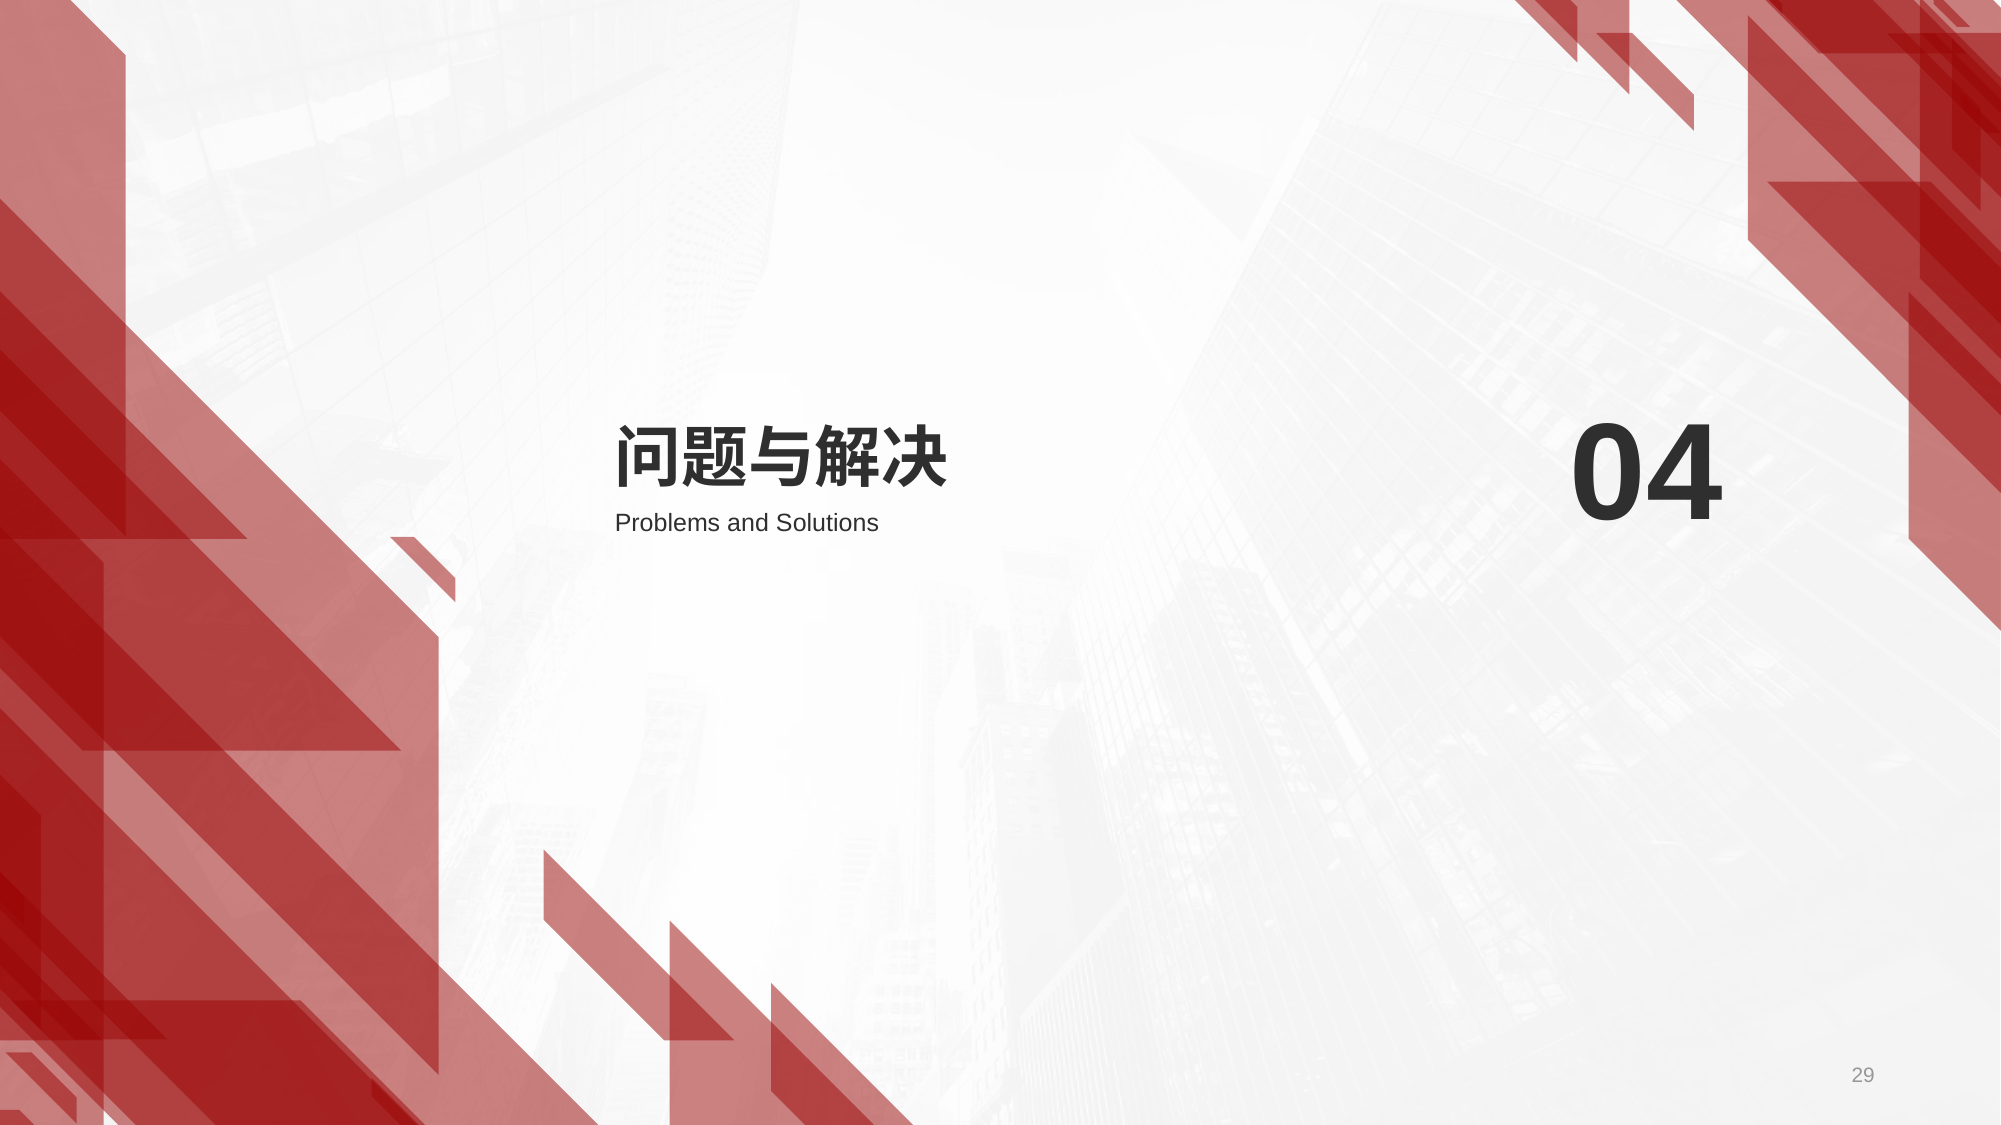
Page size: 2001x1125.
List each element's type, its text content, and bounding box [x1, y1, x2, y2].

list 04 [1554, 0, 1740, 555]
list Problems and Solutions [599, 502, 1540, 1125]
title 问题与解决 [599, 299, 1540, 502]
slide_number 29 [1540, 1056, 1890, 1092]
